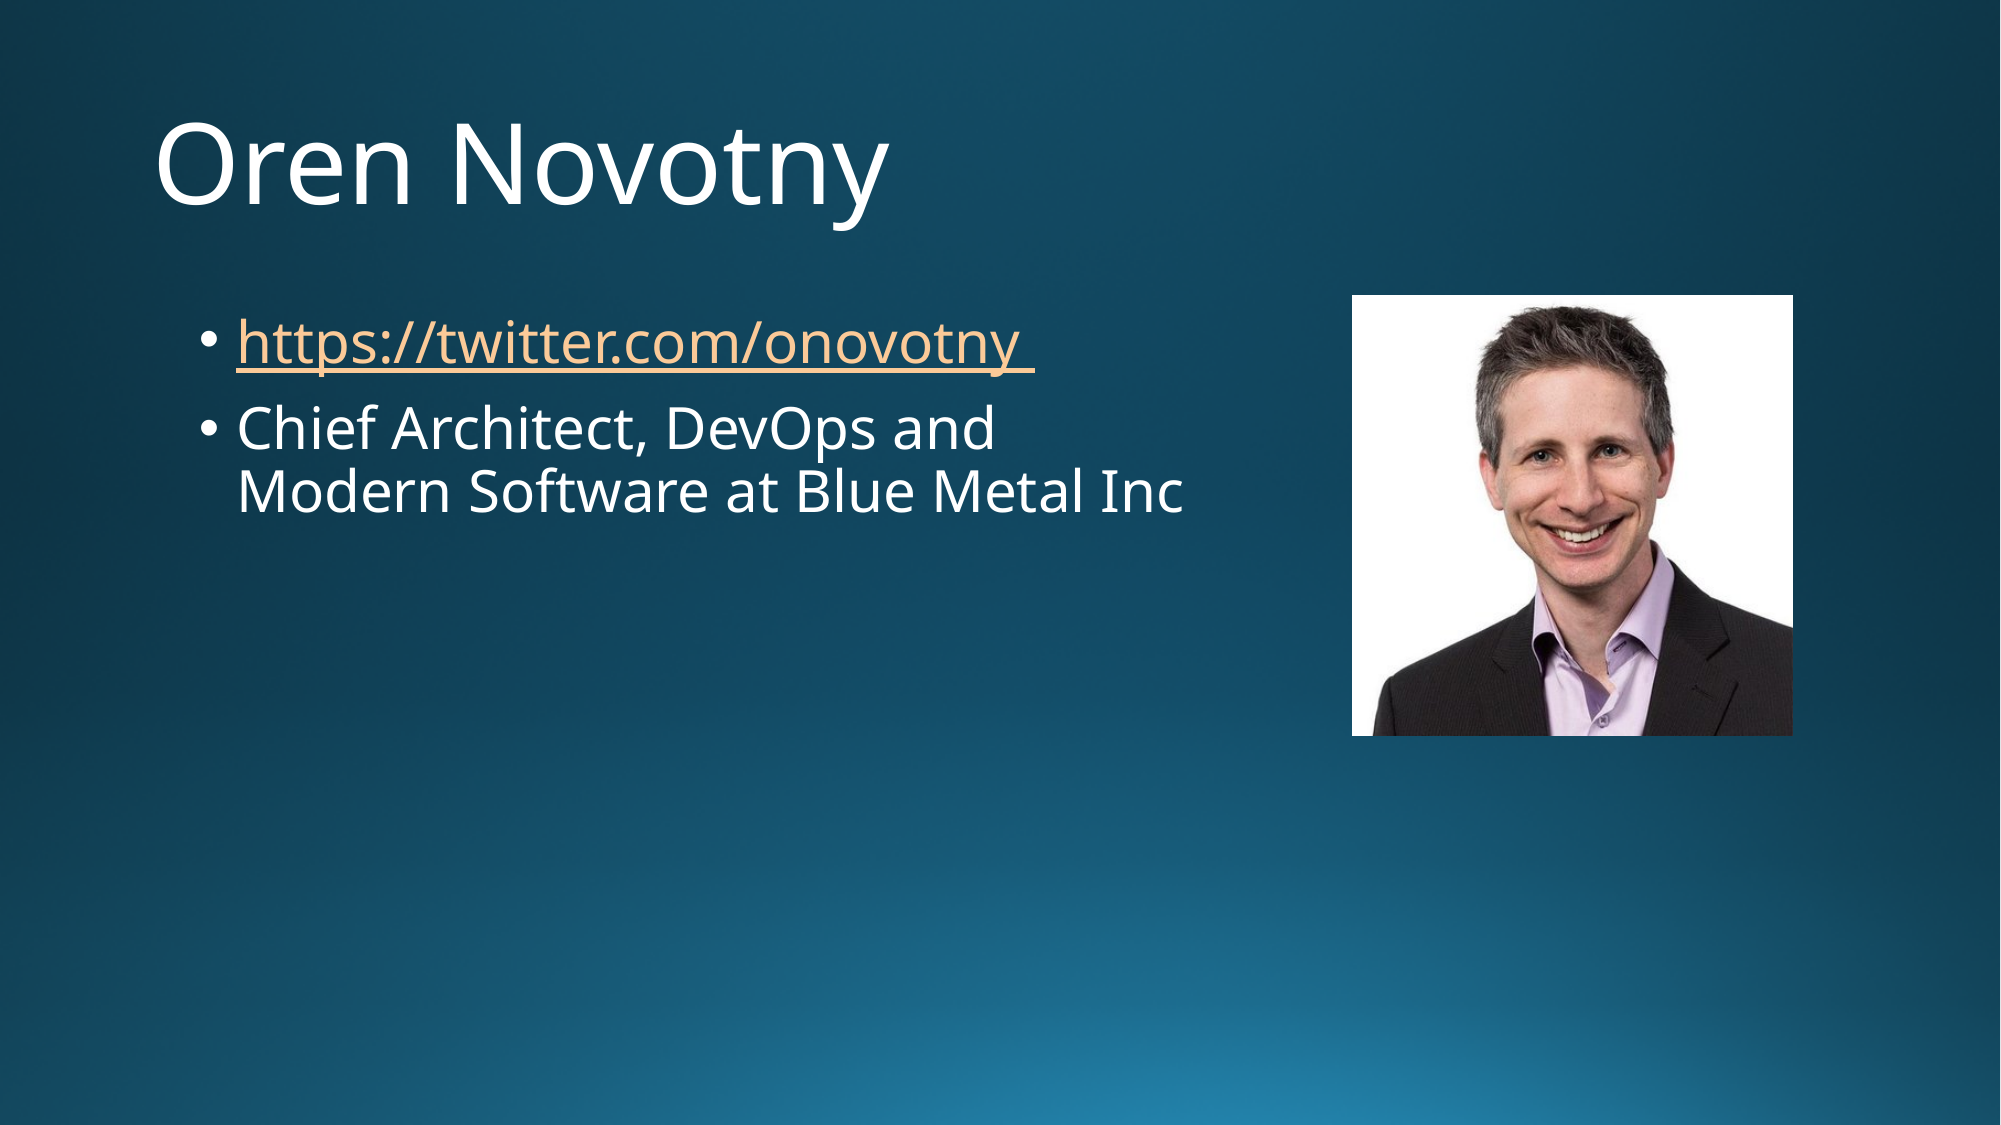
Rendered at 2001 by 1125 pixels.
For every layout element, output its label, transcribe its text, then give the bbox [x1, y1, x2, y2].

picture [0, 0, 2001, 1125]
title Oren Novotny [137, 59, 1863, 278]
list https://twitter.com/onovotny Chief Architect, DevOps and Modern Software at Blue Metal Inc [183, 299, 1863, 1014]
